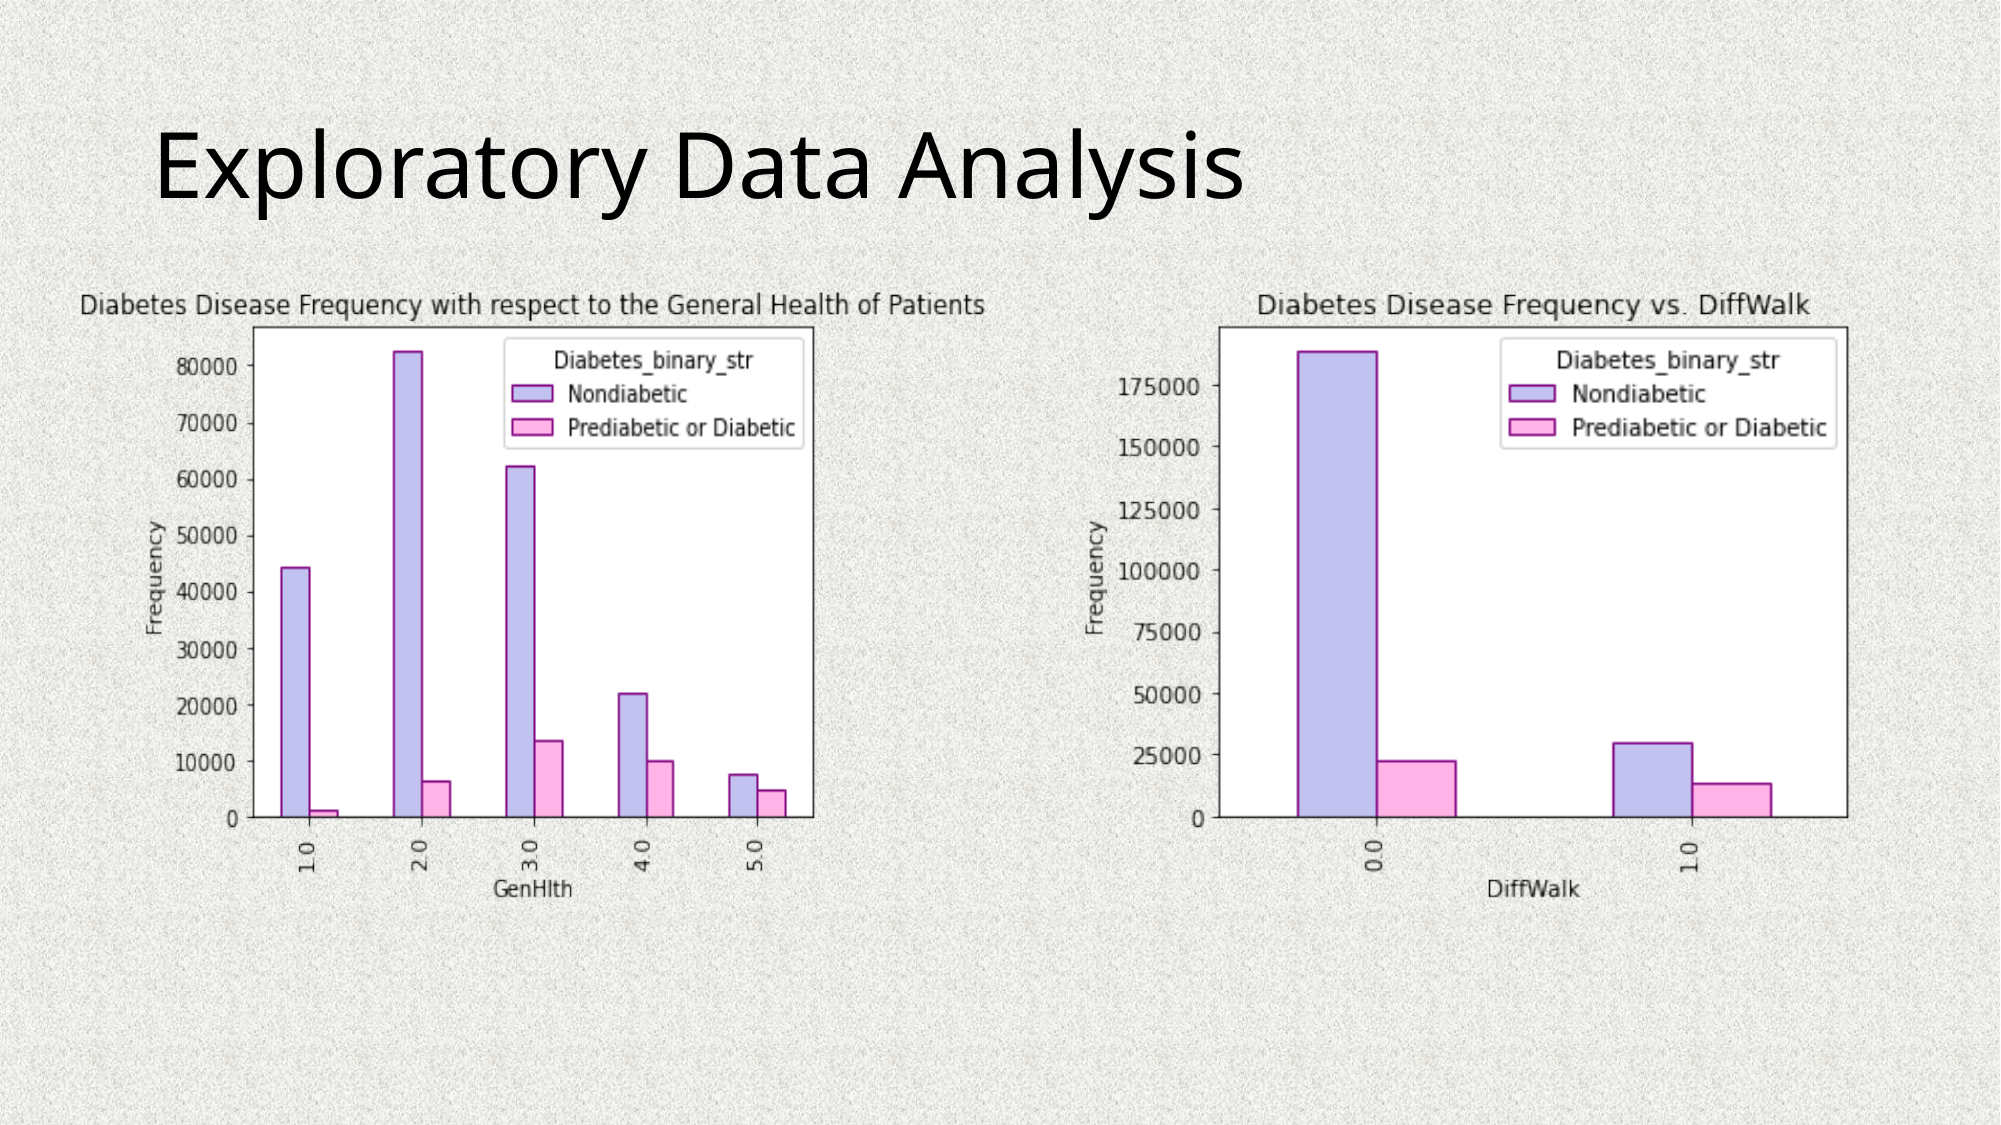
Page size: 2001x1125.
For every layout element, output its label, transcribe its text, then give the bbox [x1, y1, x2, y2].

picture [0, 0, 2001, 1125]
title Exploratory Data Analysis [137, 59, 1863, 278]
